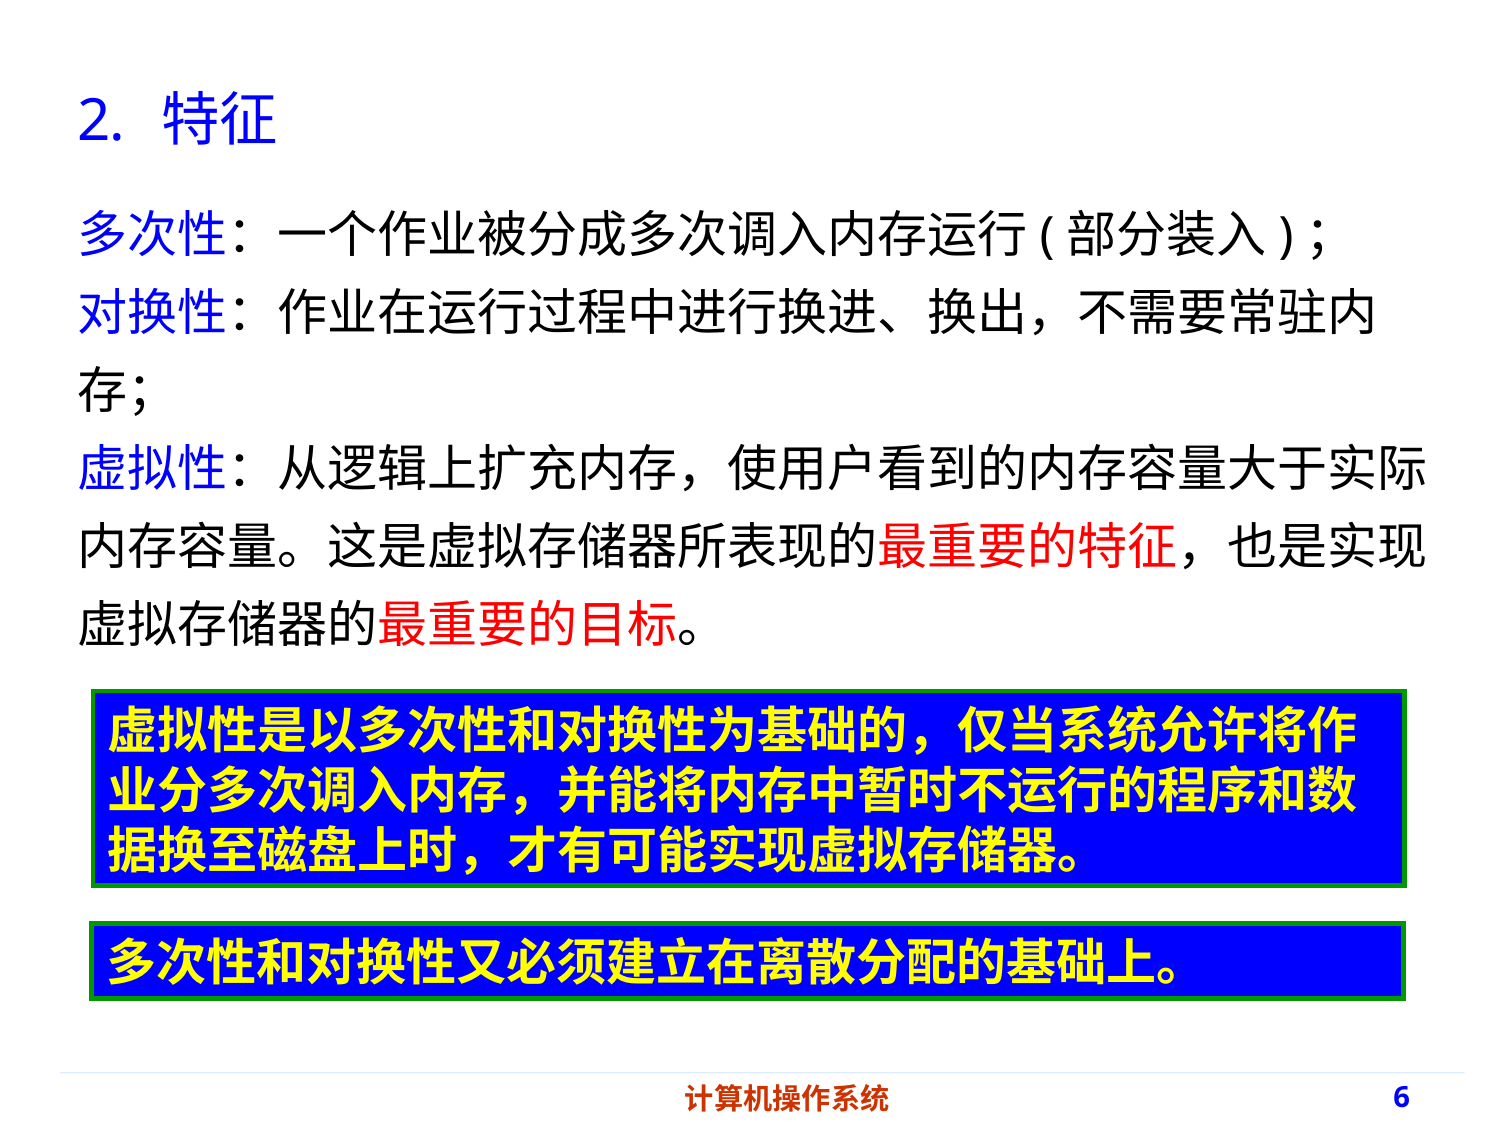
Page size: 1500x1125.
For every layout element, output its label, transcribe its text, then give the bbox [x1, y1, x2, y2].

text_box 计算机操作系统 [549, 1072, 1025, 1123]
list 特征 多次性：一个作业被分成多次调入内存运行(部分装入)； 对换性：作业在运行过程中进行换进、换出，不需要常驻内存； 虚拟性：从逻辑上扩充内存，使用户看到的内存容量大于实际内存容量。这是虚拟存储器所表现的最重要的特征，也是实现虚拟存储器的最重要的目标。 [62, 74, 1469, 1070]
text_box 6 [1112, 1083, 1425, 1125]
text_box 虚拟性是以多次性和对换性为基础的，仅当系统允许将作业分多次调入内存，并能将内存中暂时不运行的程序和数据换至磁盘上时，才有可能实现虚拟存储器。 [92, 690, 1405, 886]
text_box 多次性和对换性又必须建立在离散分配的基础上。 [91, 923, 1404, 999]
